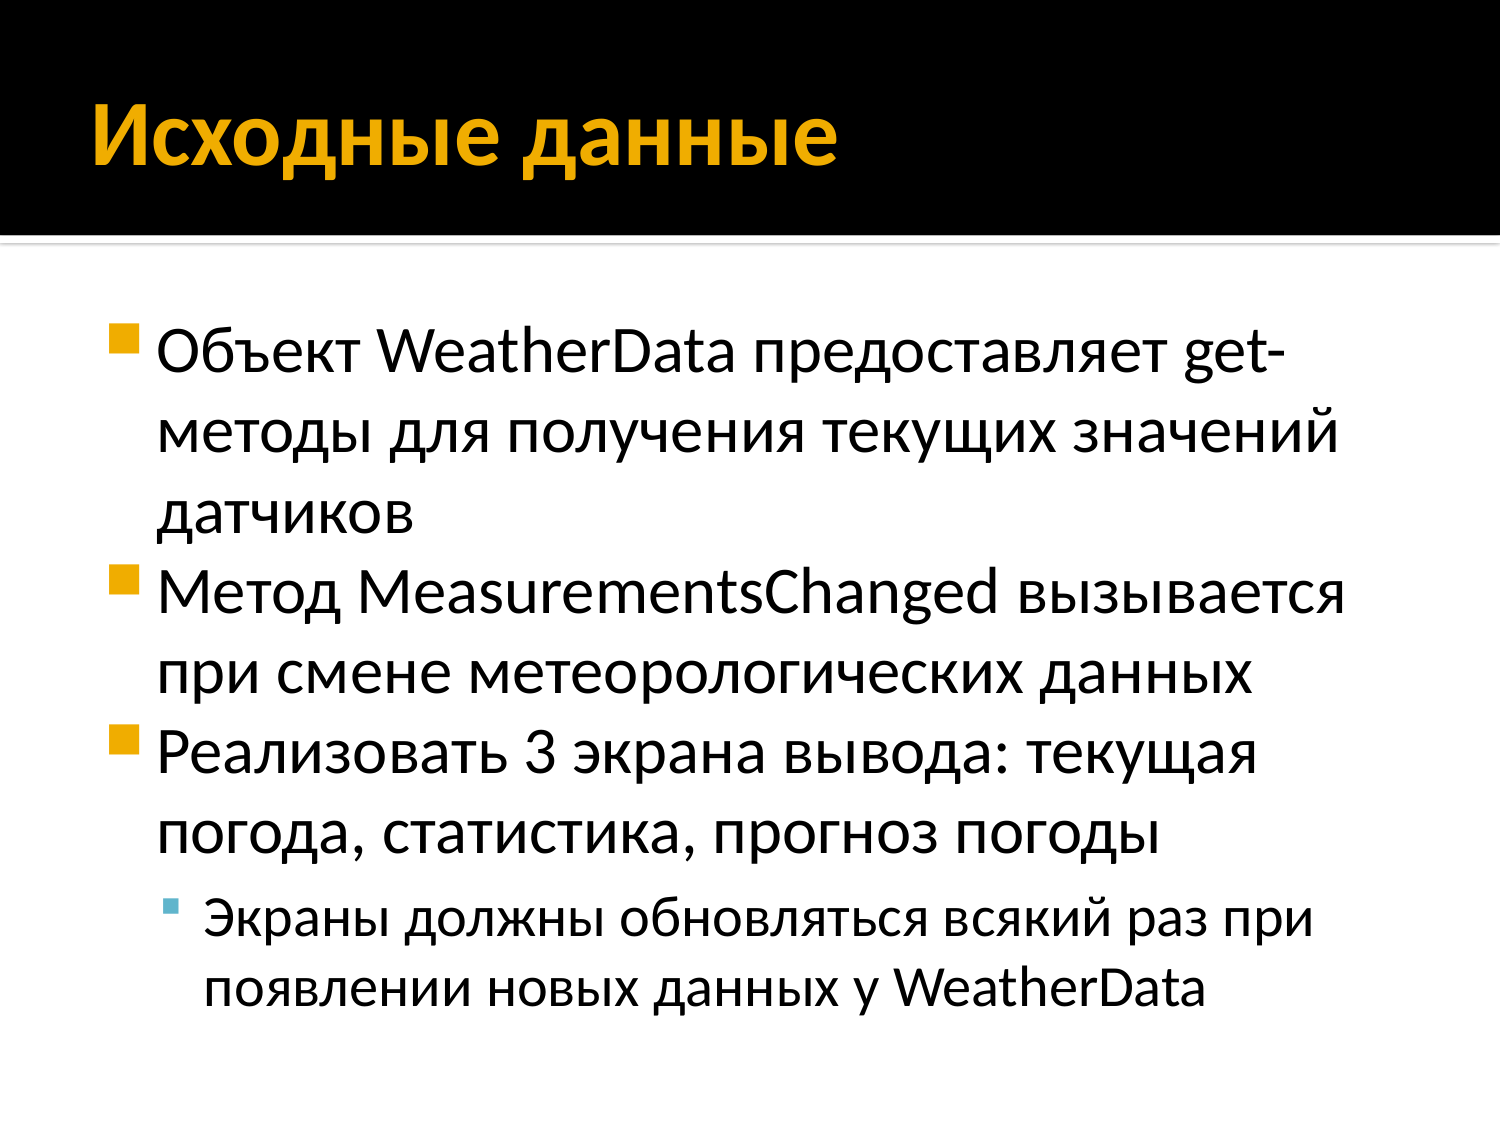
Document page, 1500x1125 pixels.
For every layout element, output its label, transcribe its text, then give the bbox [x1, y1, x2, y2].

list Объект WeatherData предоставляет get-методы для получения текущих значений датчиков Метод MeasurementsChanged вызывается при смене метеорологических данных Реализовать 3 экрана вывода: текущая погода, статистика, прогноз погоды Экраны должны обновляться всякий раз при появлении новых данных у WeatherData [75, 291, 1425, 1050]
title Исходные данные [75, 25, 1425, 231]
